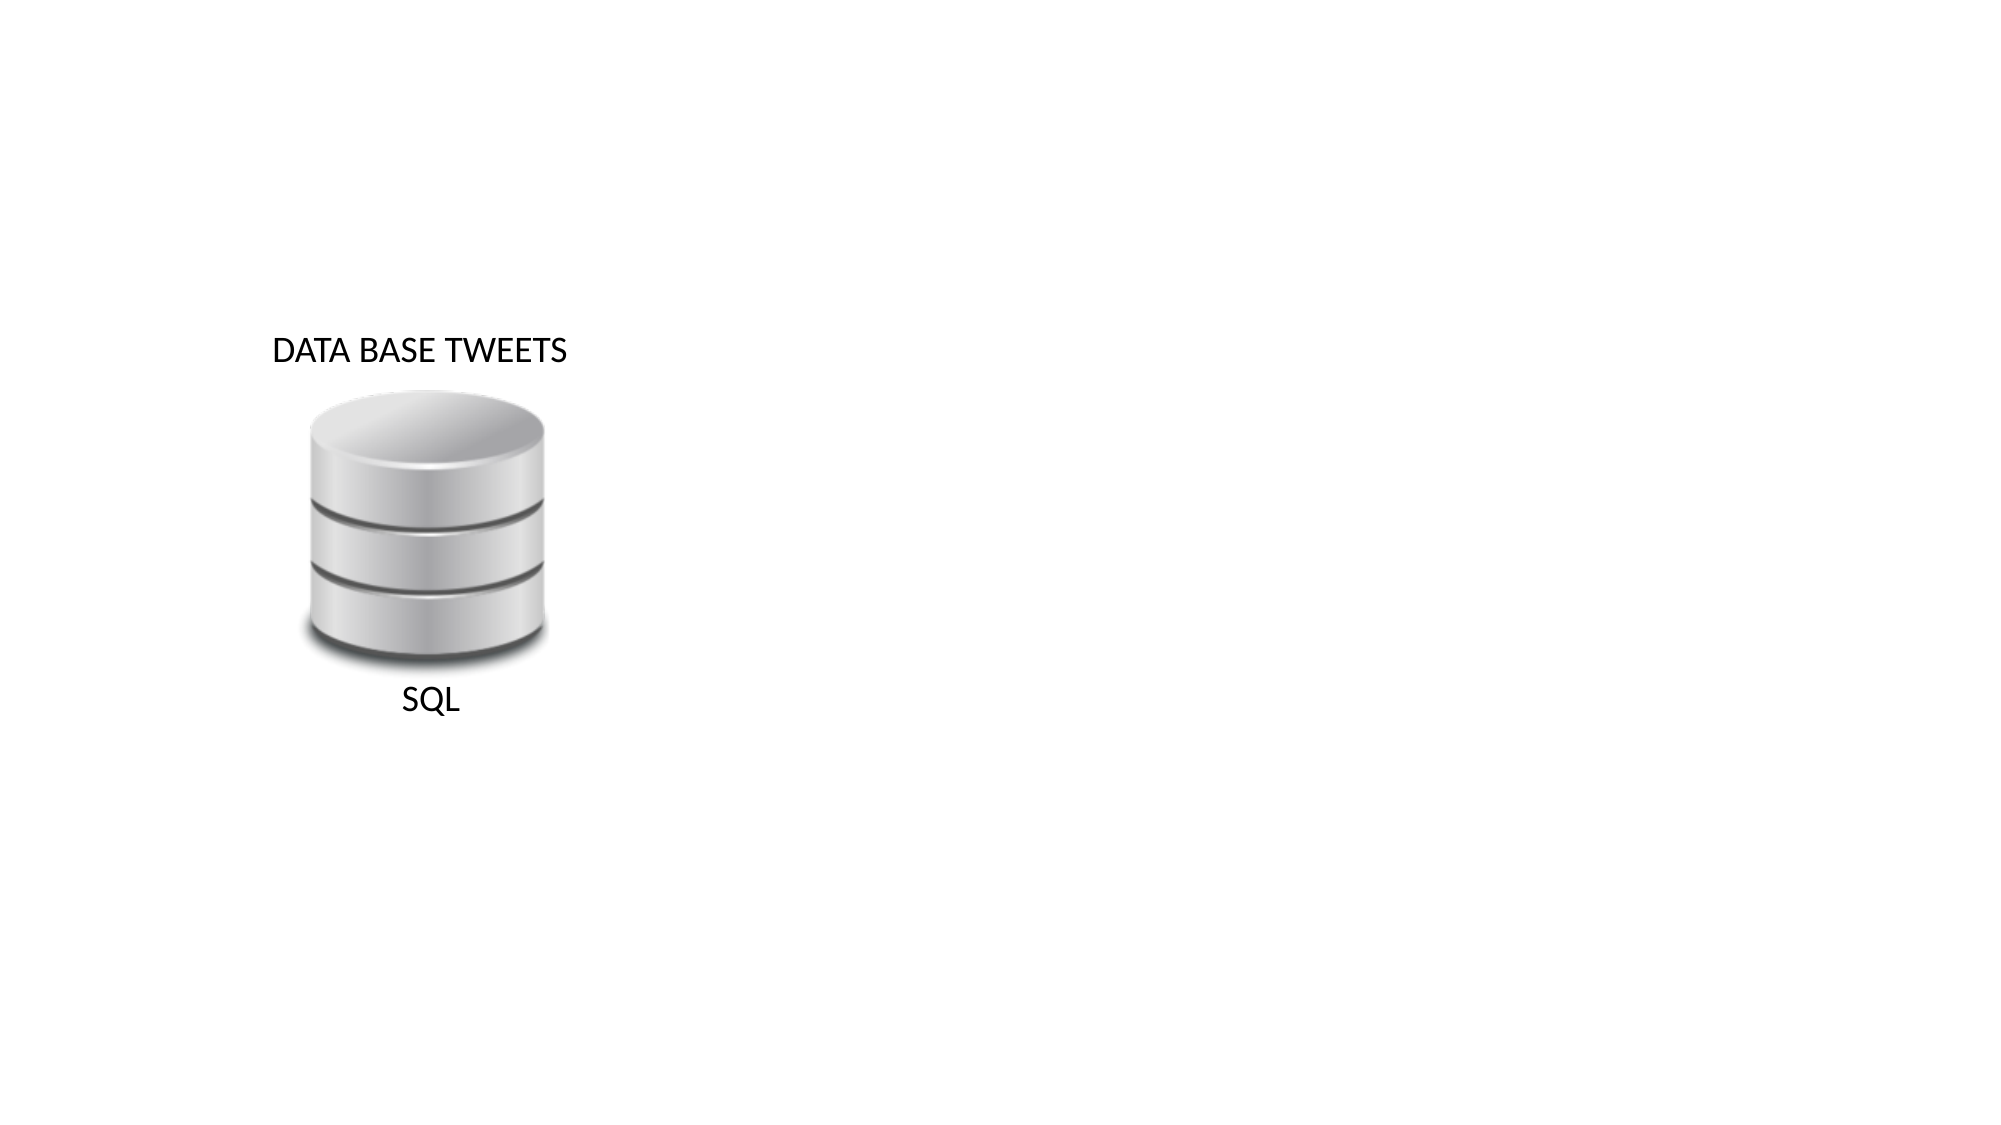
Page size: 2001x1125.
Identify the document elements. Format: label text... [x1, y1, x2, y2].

text_box SQL [387, 697, 484, 727]
picture [284, 377, 573, 697]
text_box DATA BASE TWEETS [257, 317, 614, 378]
